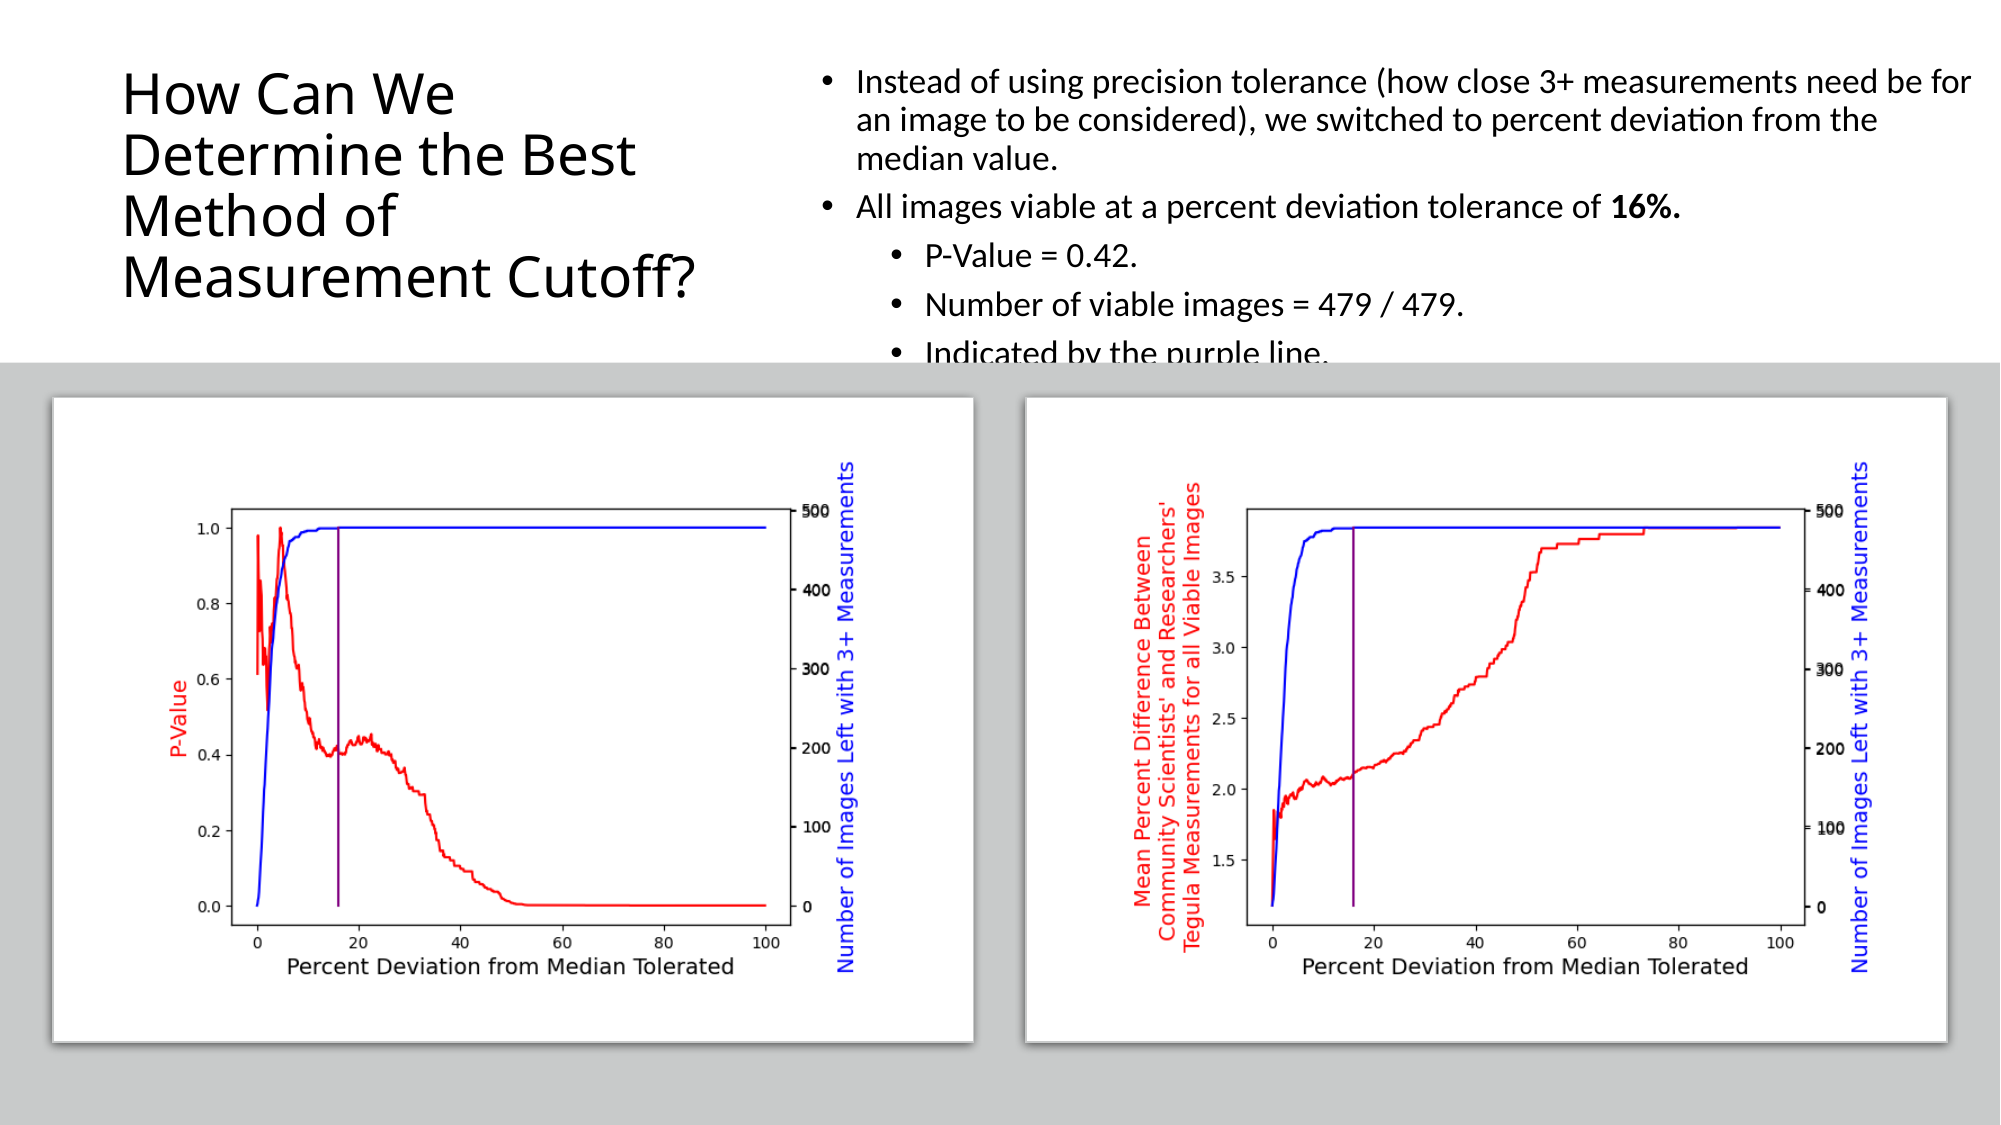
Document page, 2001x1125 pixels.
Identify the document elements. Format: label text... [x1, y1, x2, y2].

text_box [52, 396, 975, 1043]
text_box Instead of using precision tolerance (how close 3+ measurements need be for an image to be considered), we switched to percent deviation from the median value. All images viable at a percent deviation tolerance of 16%. P-Value = 0.42. Number of viable images = 479 / 479. Indicated by the purple line. [797, 55, 2000, 362]
picture [157, 449, 869, 990]
picture [1123, 449, 1883, 990]
text_box [0, 362, 2000, 1125]
text_box [1025, 396, 1948, 1043]
title How Can We Determine the Best Method of Measurement Cutoff? [106, 55, 711, 320]
